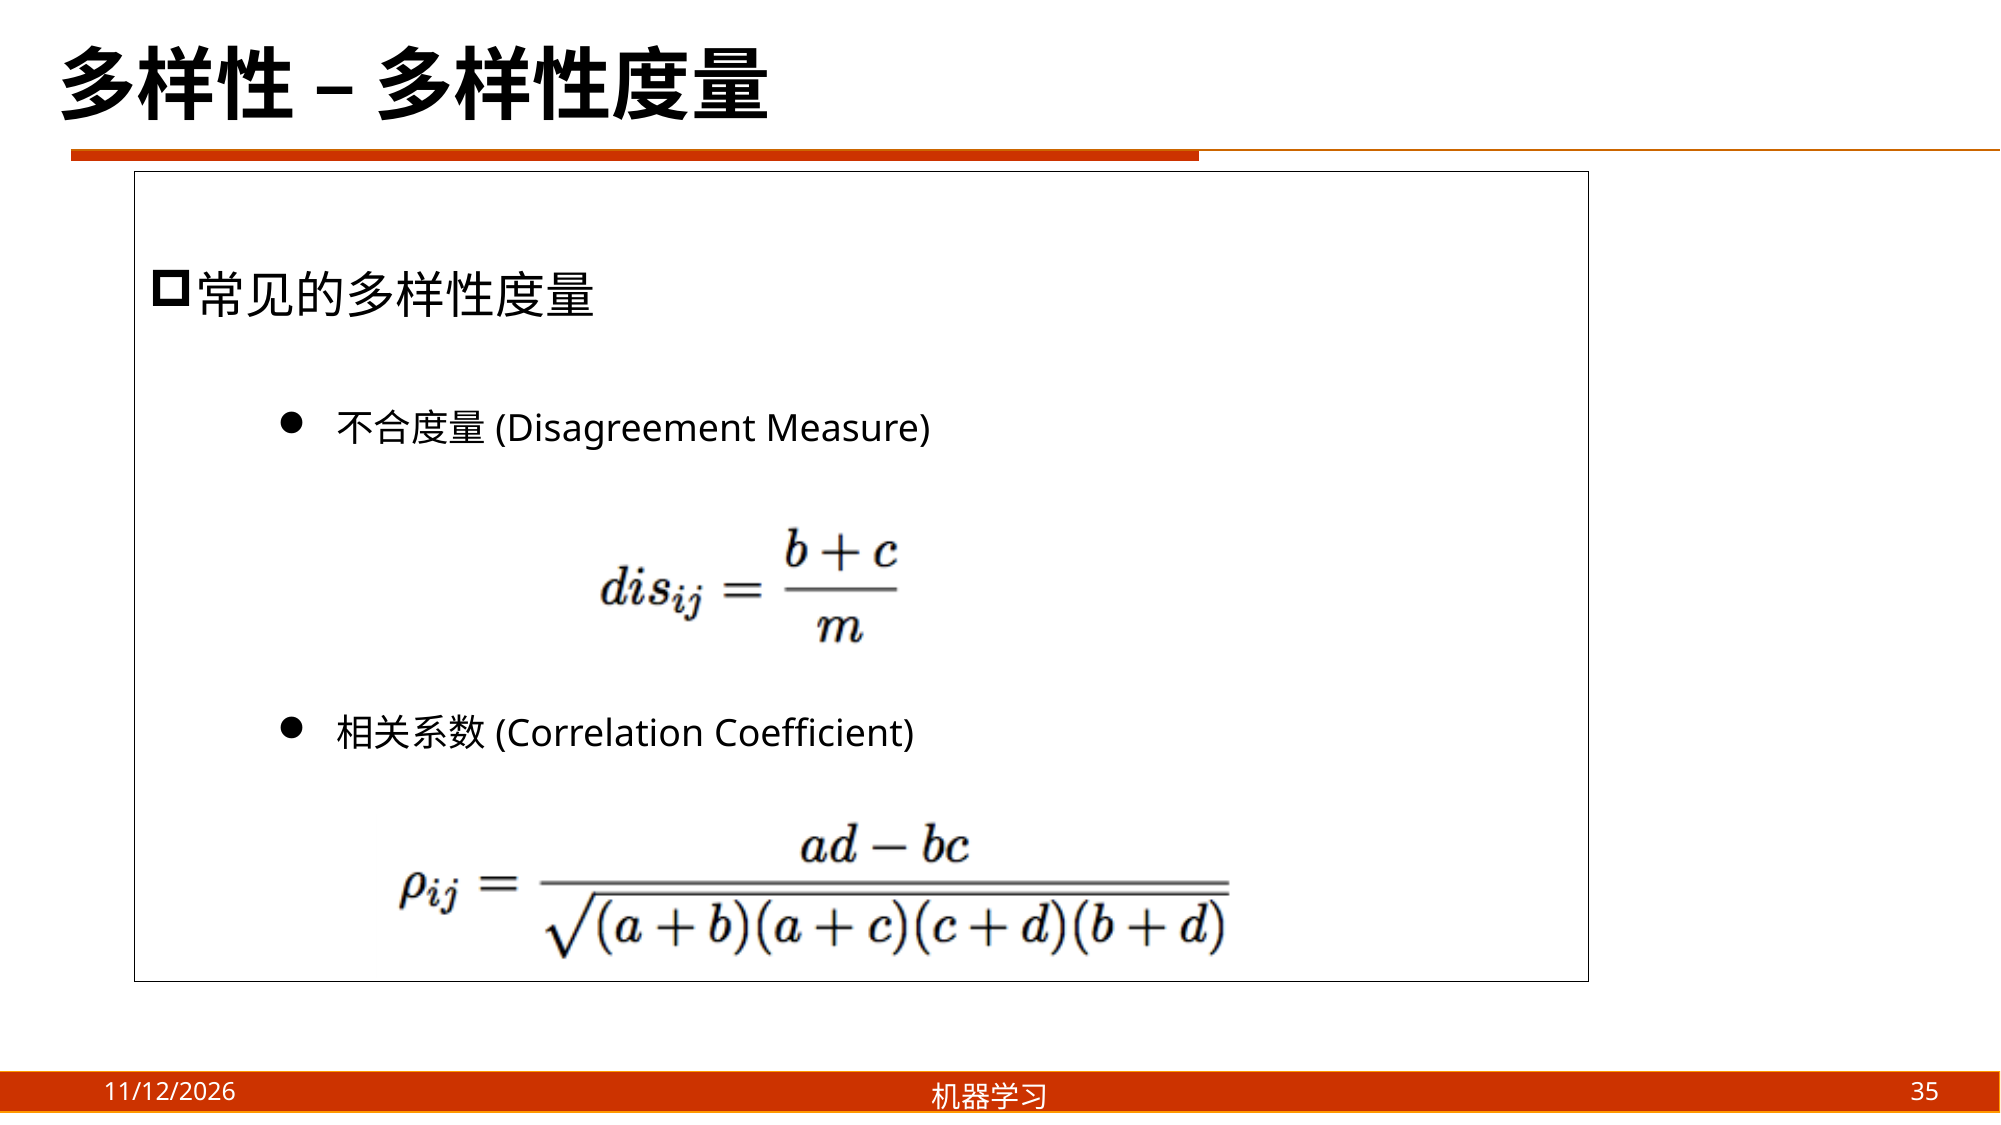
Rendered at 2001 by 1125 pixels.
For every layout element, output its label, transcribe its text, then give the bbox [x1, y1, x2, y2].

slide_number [103, 1074, 538, 1115]
text_box 常见的多样性度量 不合度量(Disagreement Measure) 相关系数(Correlation Coefficient) [134, 171, 1589, 982]
picture [593, 498, 912, 655]
slide_number 35 [1505, 1074, 1940, 1113]
text_box 多样性 – 多样性度量 [42, 26, 1337, 155]
picture [375, 814, 1236, 978]
